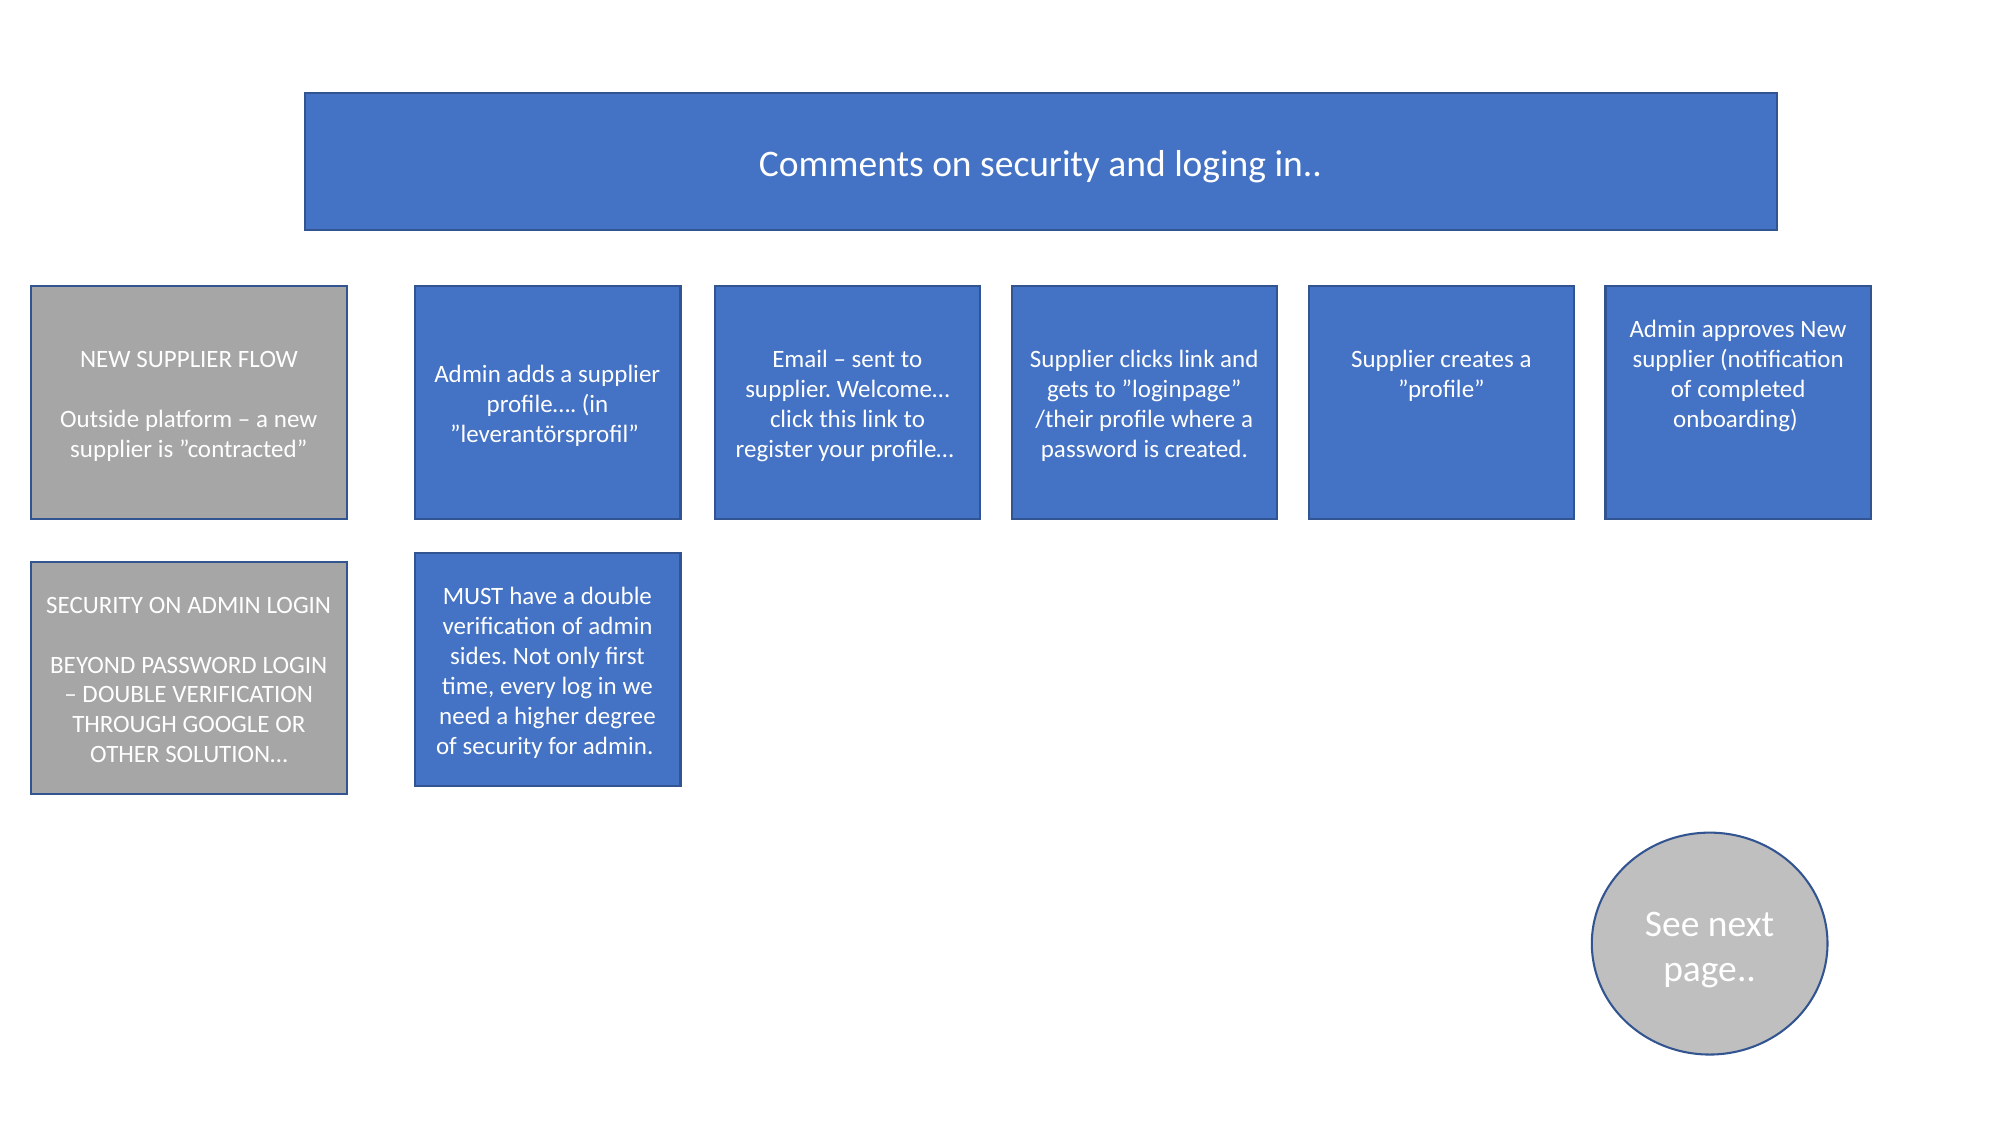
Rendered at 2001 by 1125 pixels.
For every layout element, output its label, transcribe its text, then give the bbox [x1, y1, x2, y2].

text_box Supplier creates a ”profile” [1308, 285, 1575, 520]
text_box Comments on security and loging in.. [304, 92, 1778, 231]
text_box NEW SUPPLIER FLOW Outside platform – a new supplier is ”contracted” [30, 285, 348, 520]
text_box Admin adds a supplier profile…. (in ”leverantörsprofil” [414, 285, 682, 520]
text_box Supplier clicks link and gets to ”loginpage” /their profile where a password is created. [1011, 285, 1278, 520]
text_box Email – sent to supplier. Welcome… click this link to register your profile… [714, 285, 981, 520]
text_box Admin approves New supplier (notification of completed onboarding) [1604, 285, 1872, 520]
text_box MUST have a double verification of admin sides. Not only first time, every log in we need a higher degree of security for admin. [414, 552, 682, 787]
text_box See next page.. [1590, 831, 1829, 1056]
text_box SECURITY ON ADMIN LOGIN BEYOND PASSWORD LOGIN – DOUBLE VERIFICATION THROUGH GOOGLE OR OTHER SOLUTION… [30, 561, 348, 795]
